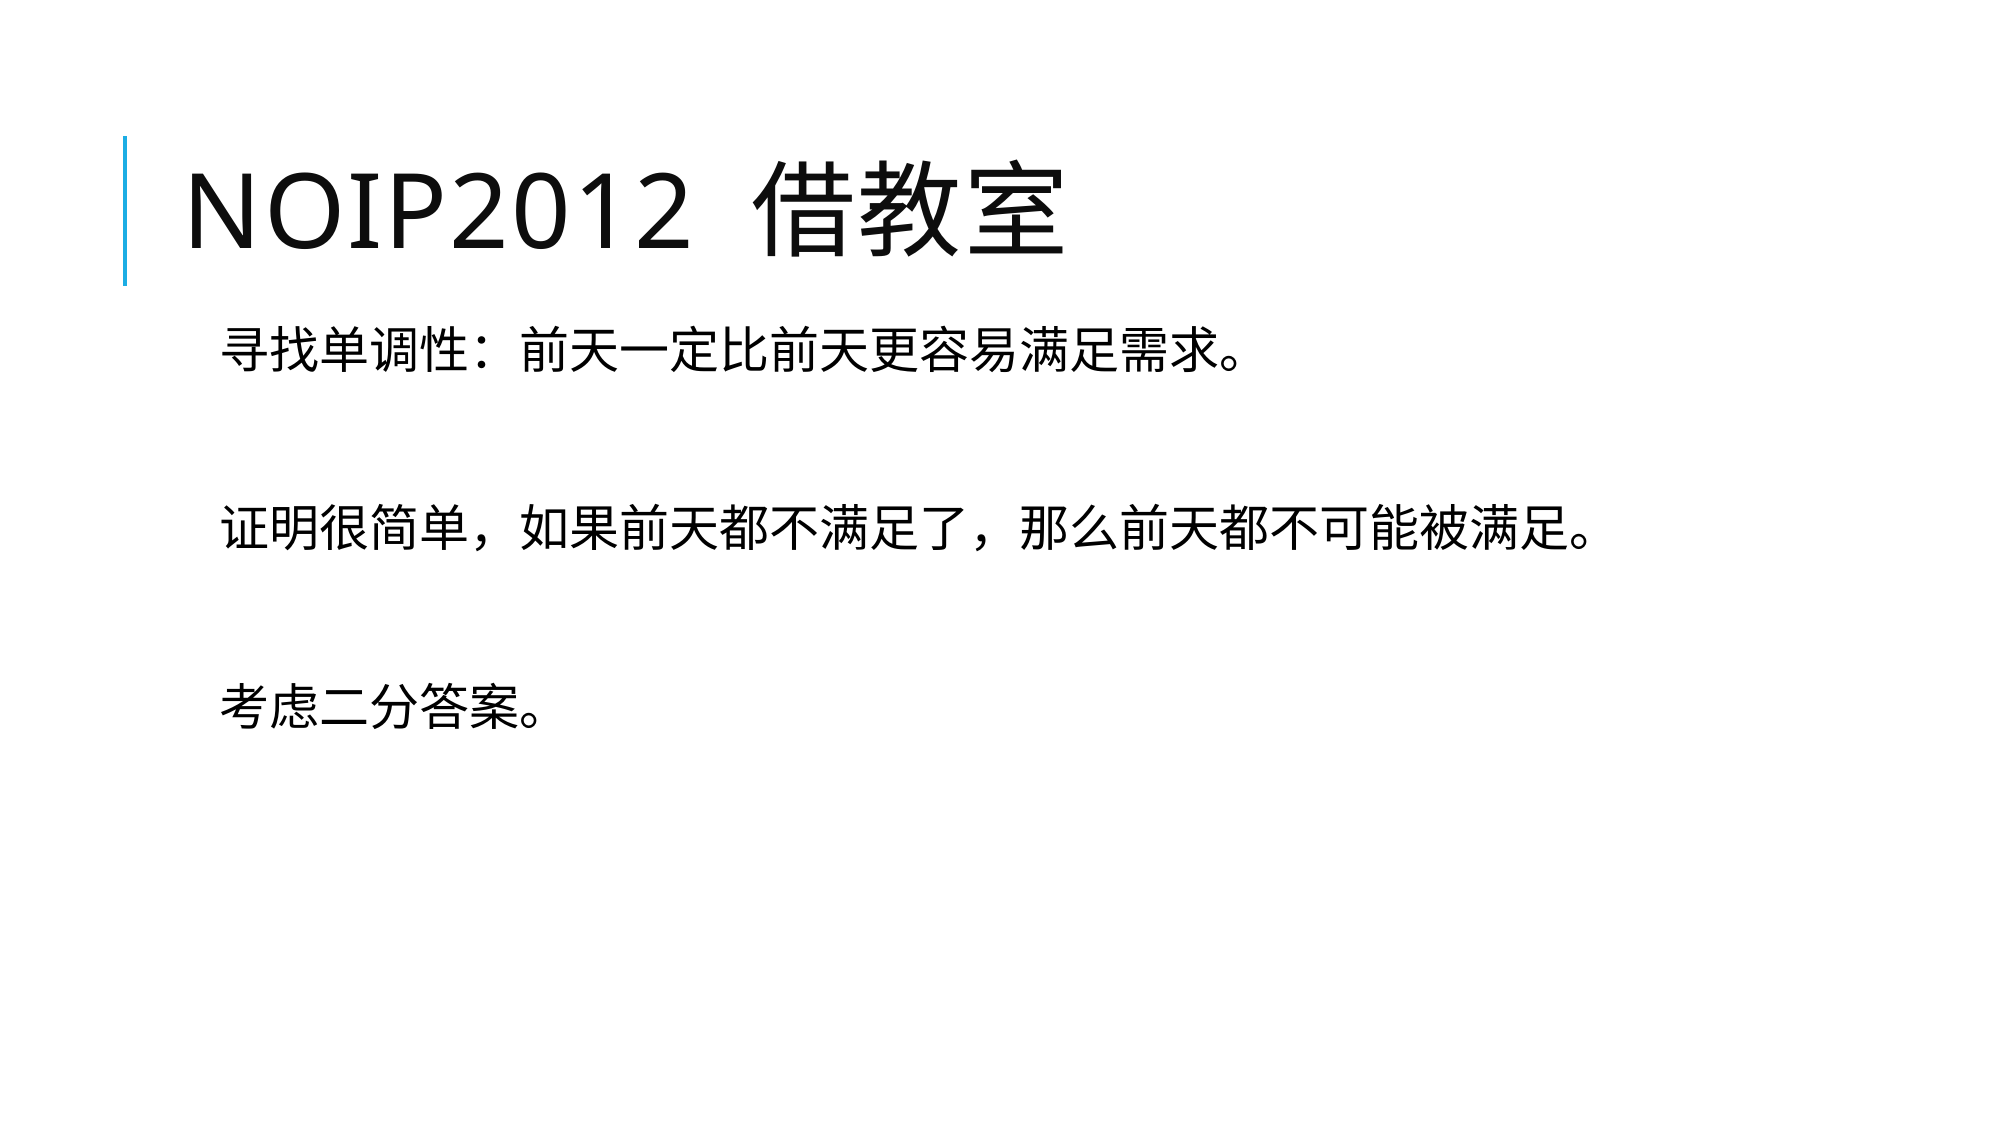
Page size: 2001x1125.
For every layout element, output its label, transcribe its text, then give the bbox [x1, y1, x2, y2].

title NOIp2012 借教室 [168, 96, 1763, 342]
